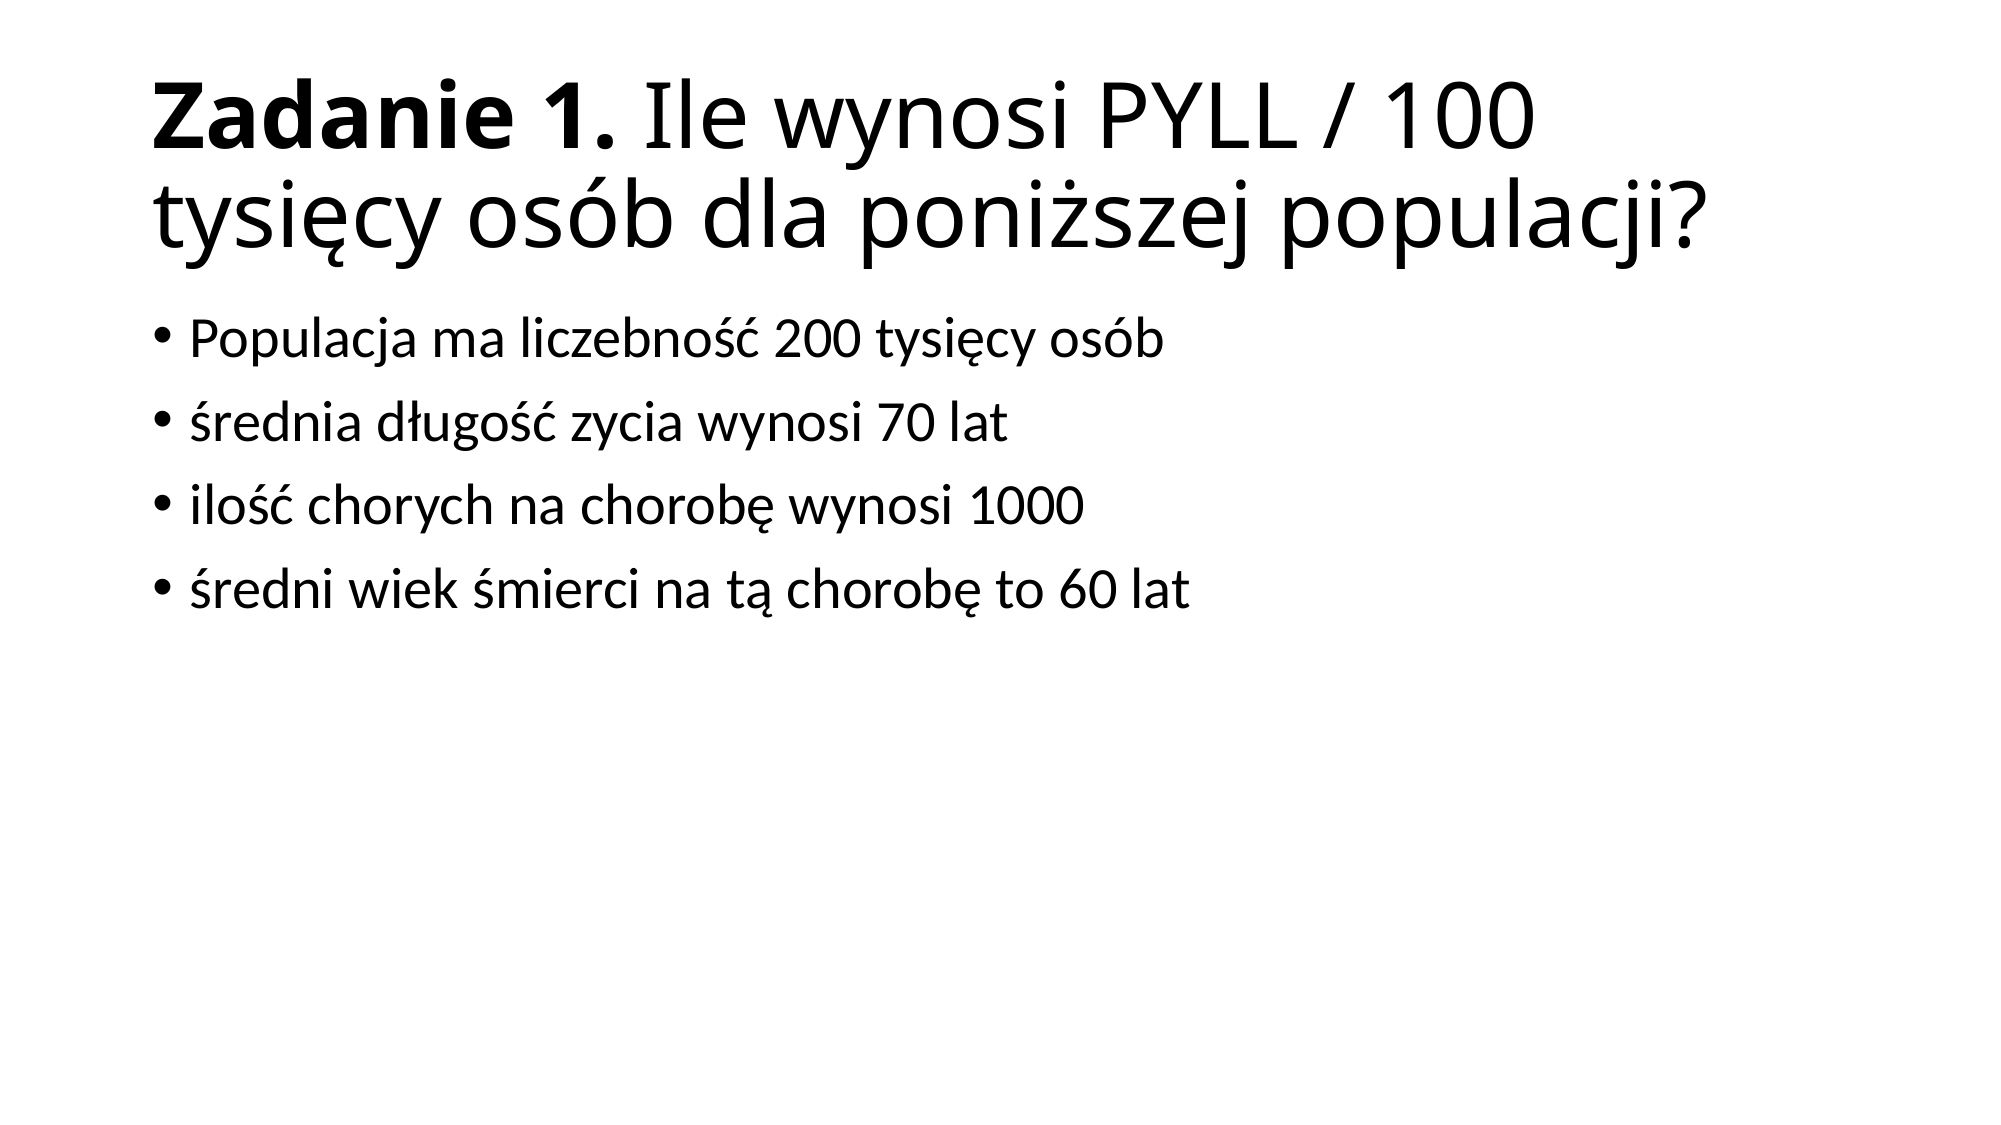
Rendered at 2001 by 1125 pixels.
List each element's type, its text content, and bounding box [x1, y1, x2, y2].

list Populacja ma liczebność 200 tysięcy osób średnia długość zycia wynosi 70 lat ilość chorych na chorobę wynosi 1000 średni wiek śmierci na tą chorobę to 60 lat [137, 299, 1863, 1014]
title Zadanie 1. Ile wynosi PYLL / 100 tysięcy osób dla poniższej populacji? [137, 59, 1863, 278]
